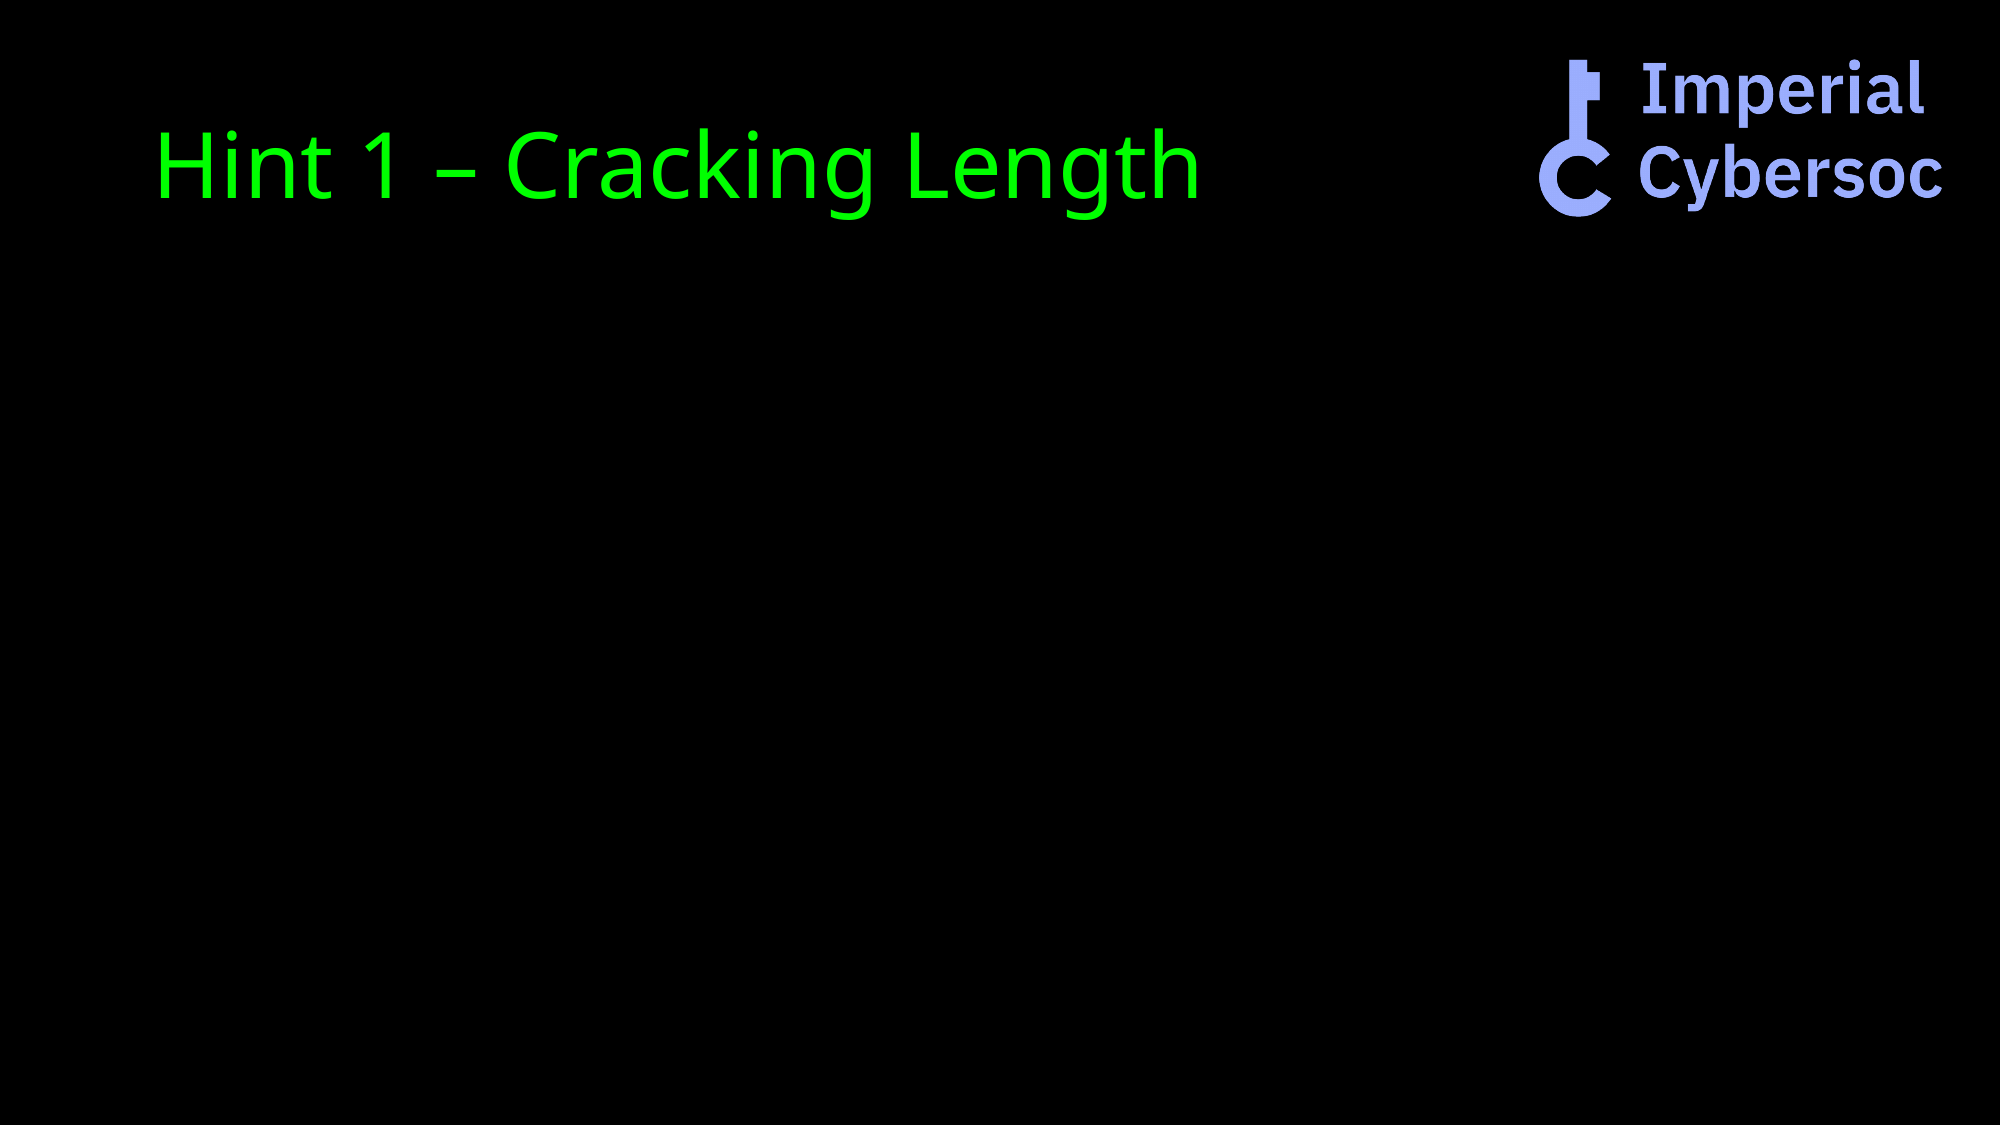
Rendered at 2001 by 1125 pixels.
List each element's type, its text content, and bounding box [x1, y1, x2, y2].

picture [1863, 59, 1942, 217]
title Hint 1 – Cracking Length [137, 59, 1863, 278]
